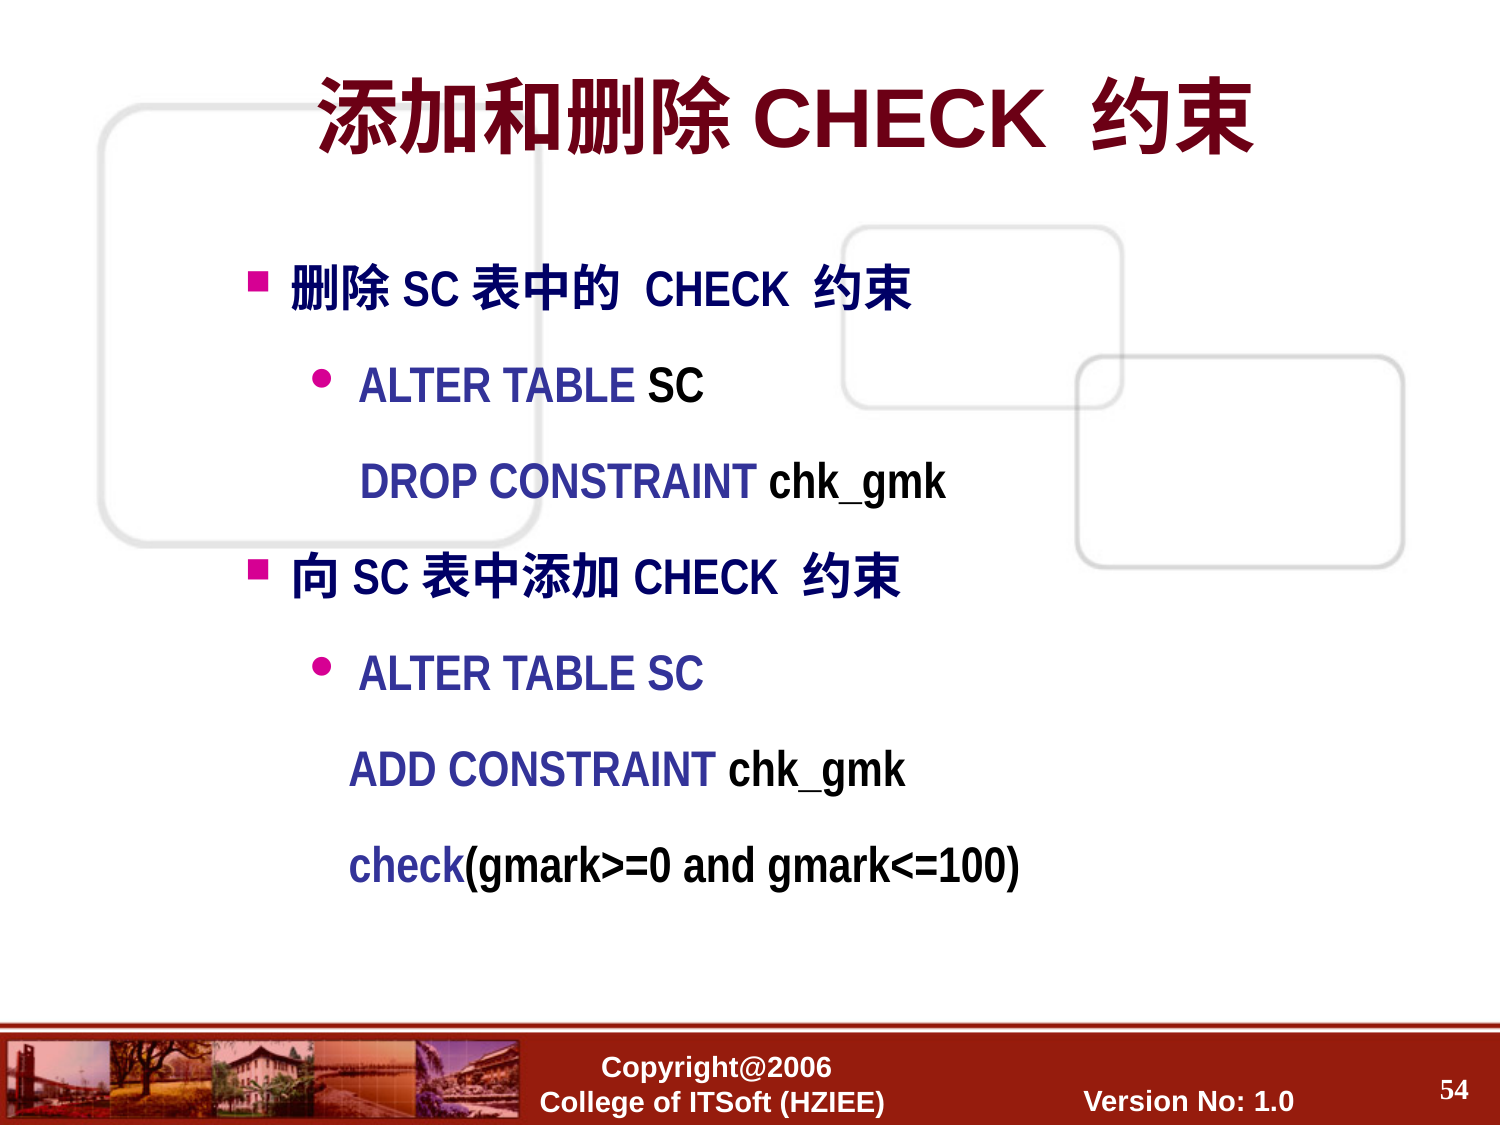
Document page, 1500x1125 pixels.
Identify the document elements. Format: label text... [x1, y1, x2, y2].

text_box 删除SC表中的 CHECK 约束 ALTER TABLE SC DROP CONSTRAINT chk_gmk 向SC表中添加CHECK 约束 ALTER TABLE SC ADD CONSTRAINT chk_gmk check(gmark>=0 and gmark<=100) [230, 243, 1329, 964]
picture [0, 0, 1500, 1125]
text_box 添加和删除CHECK 约束 [100, 54, 1444, 193]
